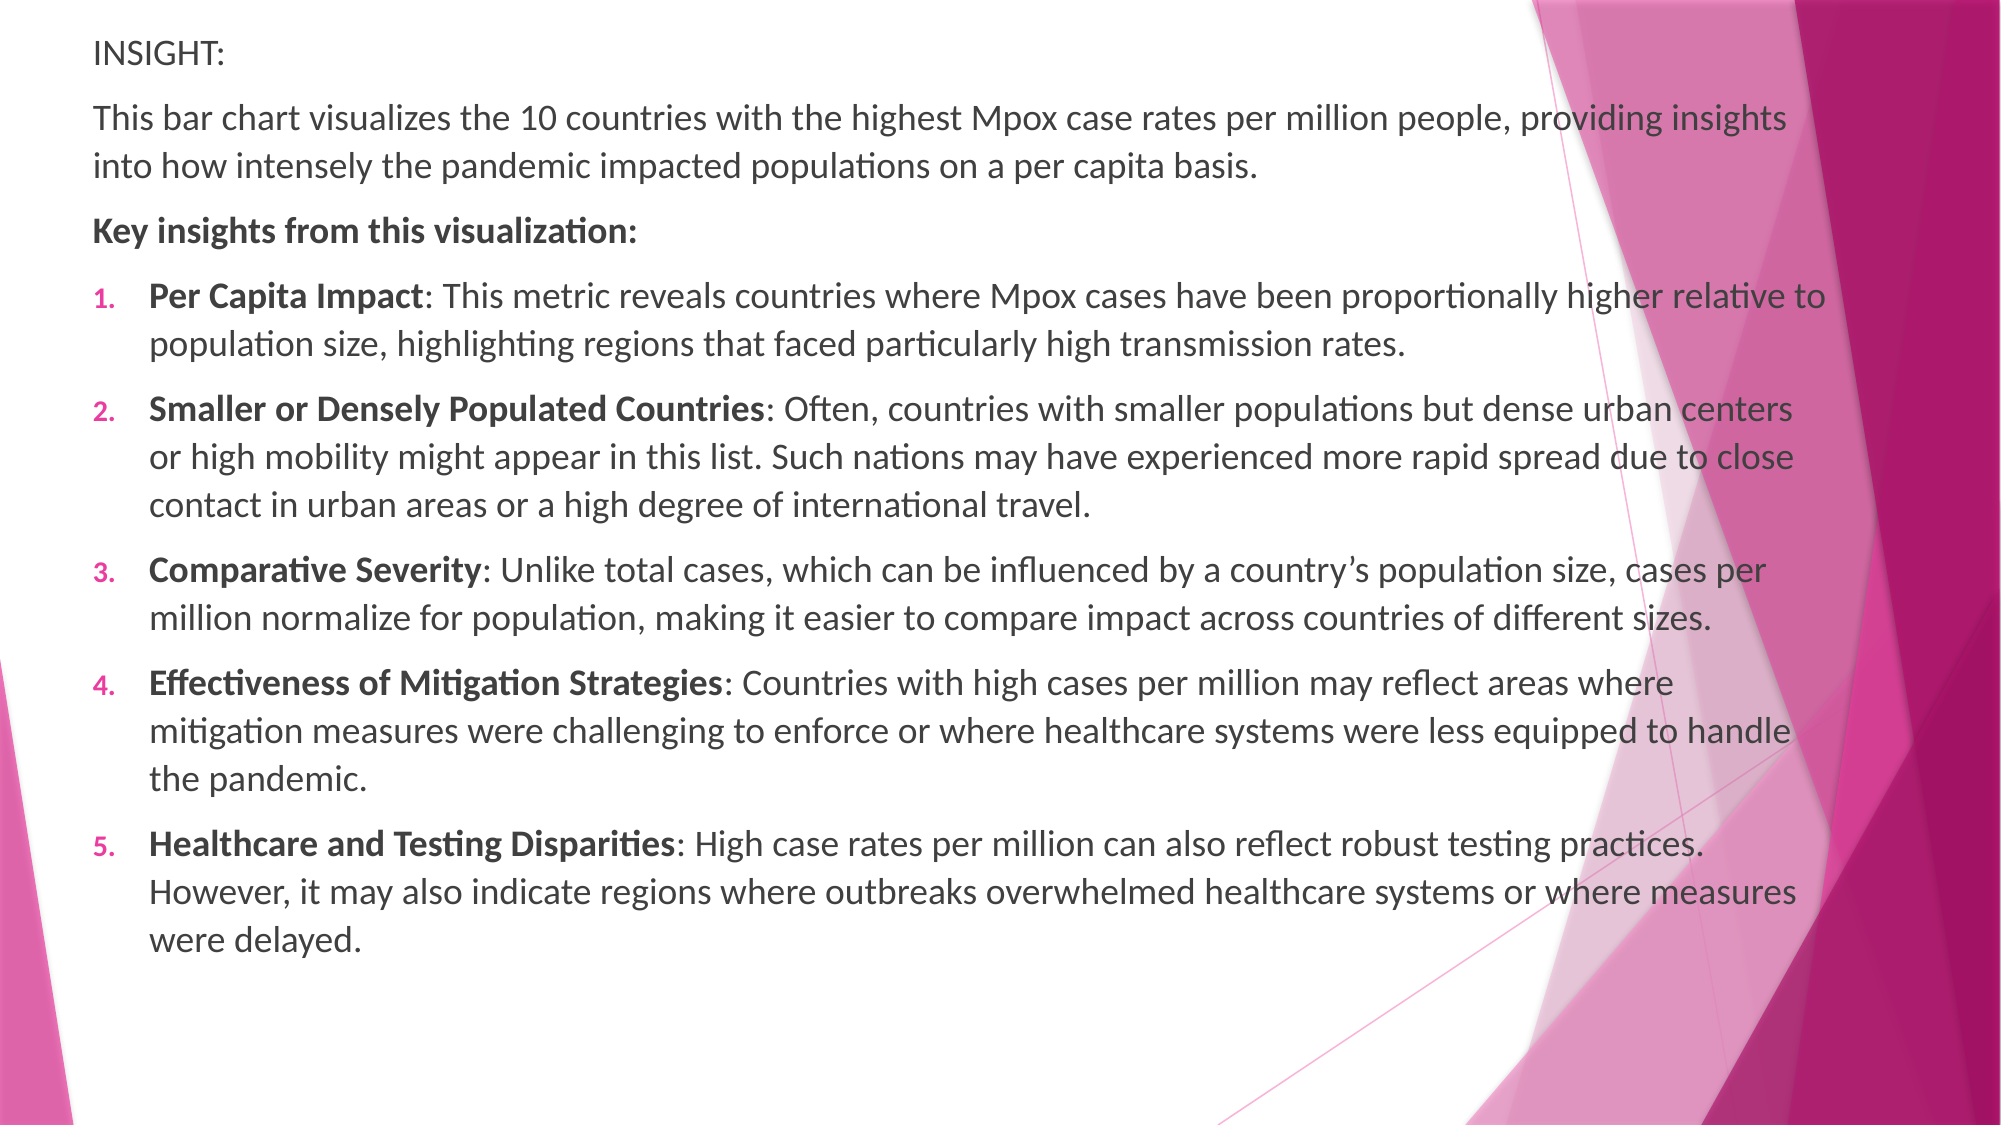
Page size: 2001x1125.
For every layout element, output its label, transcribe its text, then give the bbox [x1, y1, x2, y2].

list INSIGHT: This bar chart visualizes the 10 countries with the highest Mpox case rates per million people, providing insights into how intensely the pandemic impacted populations on a per capita basis. Key insights from this visualization: Per Capita Impact: This metric reveals countries where Mpox cases have been proportionally higher relative to population size, highlighting regions that faced particularly high transmission rates. Smaller or Densely Populated Countries: Often, countries with smaller populations but dense urban centers or high mobility might appear in this list. Such nations may have experienced more rapid spread due to close contact in urban areas or a high degree of international travel. Comparative Severity: Unlike total cases, which can be influenced by a country’s population size, cases per million normalize for population, making it easier to compare impact across countries of different sizes. Effectiveness of Mitigation Strategies: Countries with high cases per million may reflect areas where mitigation measures were challenging to enforce or where healthcare systems were less equipped to handle the pandemic. Healthcare and Testing Disparities: High case rates per million can also reflect robust testing practices. However, it may also indicate regions where outbreaks overwhelmed healthcare systems or where measures were delayed. [77, 17, 1849, 307]
list INSIGHT: This bar chart visualizes the 10 countries with the highest Mpox case rates per million people, providing insights into how intensely the pandemic impacted populations on a per capita basis. Key insights from this visualization: Per Capita Impact: This metric reveals countries where Mpox cases have been proportionally higher relative to population size, highlighting regions that faced particularly high transmission rates. Smaller or Densely Populated Countries: Often, countries with smaller populations but dense urban centers or high mobility might appear in this list. Such nations may have experienced more rapid spread due to close contact in urban areas or a high degree of international travel. Comparative Severity: Unlike total cases, which can be influenced by a country’s population size, cases per million normalize for population, making it easier to compare impact across countries of different sizes. Effectiveness of Mitigation Strategies: Countries with high cases per million may reflect areas where mitigation measures were challenging to enforce or where healthcare systems were less equipped to handle the pandemic. Healthcare and Testing Disparities: High case rates per million can also reflect robust testing practices. However, it may also indicate regions where outbreaks overwhelmed healthcare systems or where measures were delayed. [77, 524, 1849, 1061]
text_box [109, 233, 1721, 307]
text_box [40, 307, 1923, 524]
